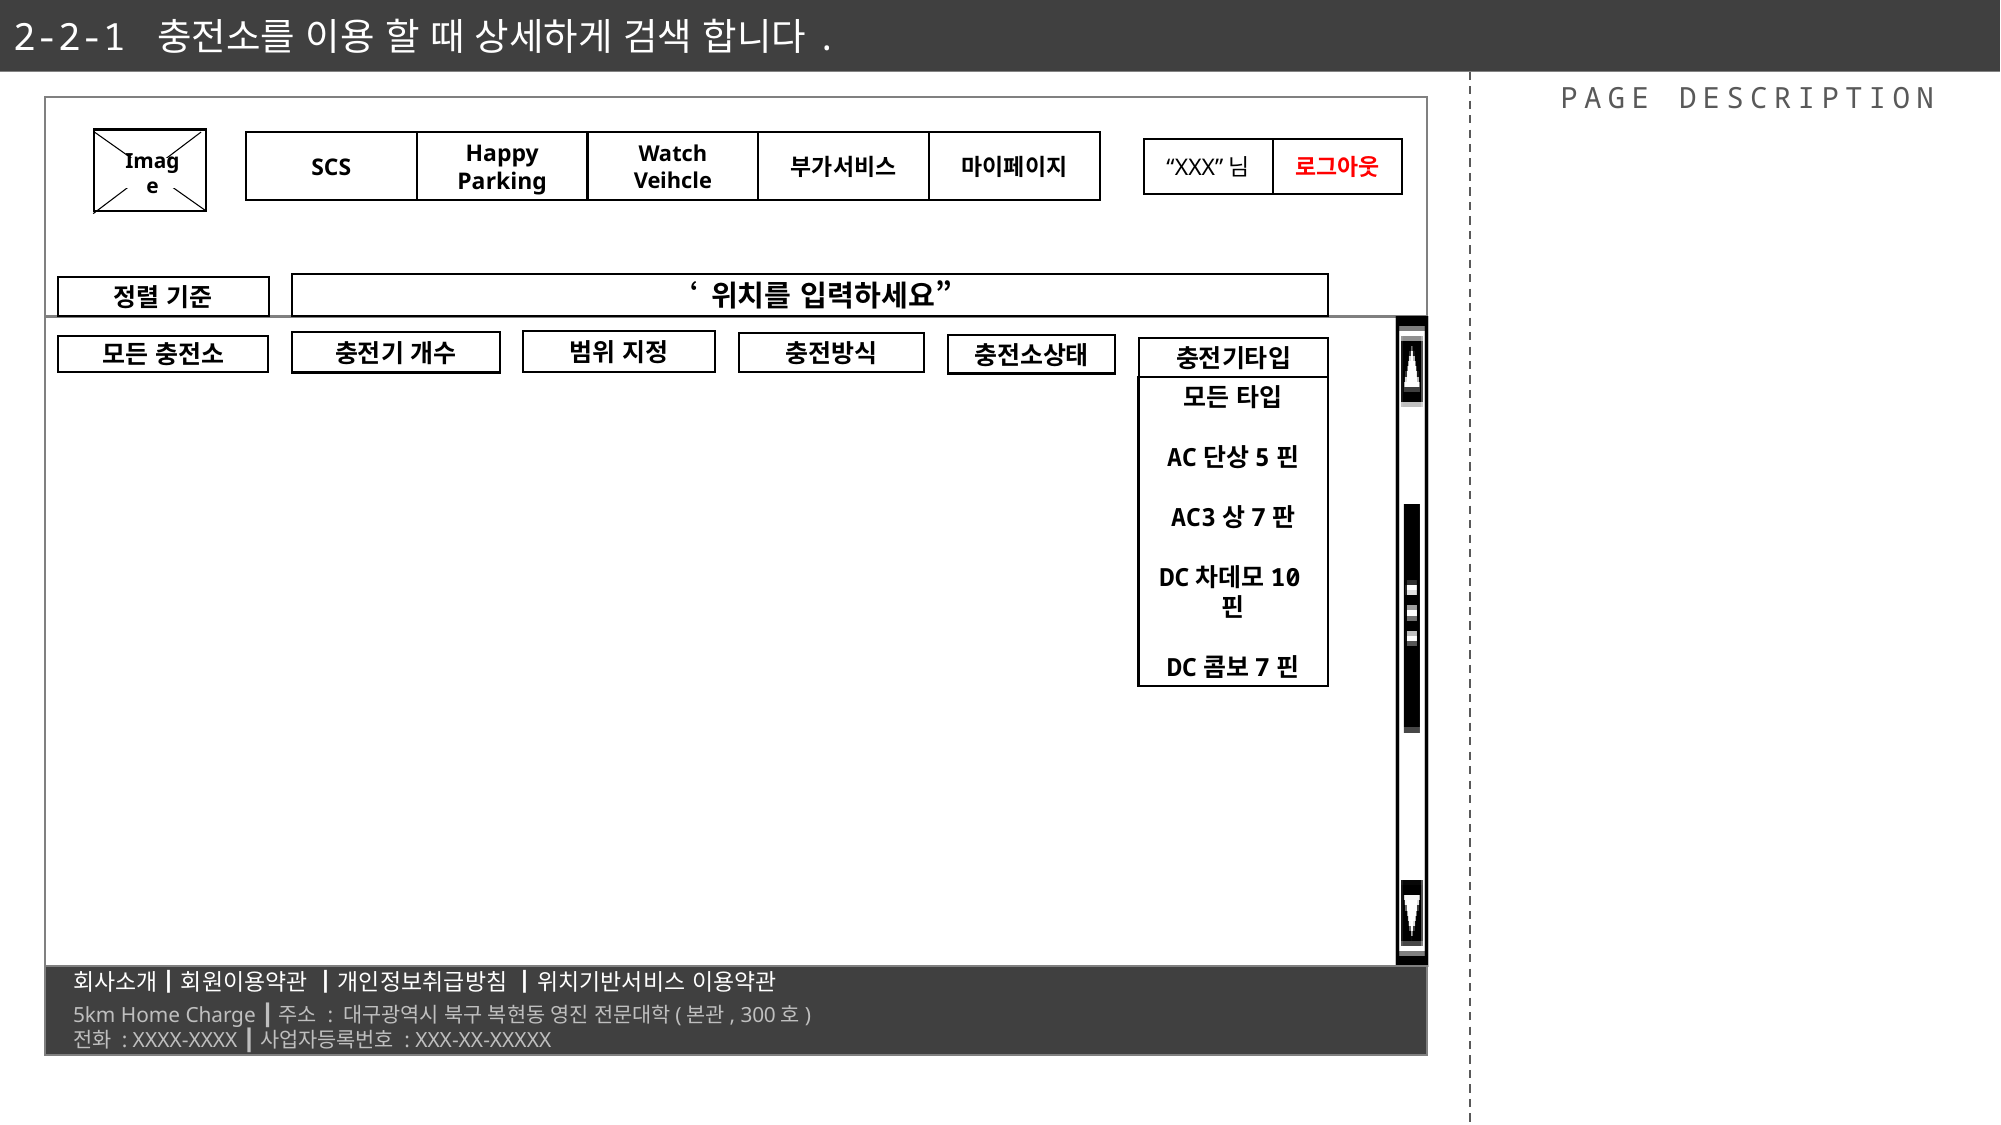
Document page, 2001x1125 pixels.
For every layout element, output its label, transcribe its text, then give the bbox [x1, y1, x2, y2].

text_box 회사소개┃회원이용약관 ┃개인정보취급방침 ┃위치기반서비스 이용약관 [58, 960, 975, 994]
text_box 5km Home Charge ┃주소 : 대구광역시 북구 복현동 영진 전문대학(본관, 300호) 전화 : XXXX-XXXX ┃사업자등록번호 : XXX-XX-XXXXX [58, 994, 1378, 1087]
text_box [93, 129, 1403, 214]
text_box 2-2-1 충전소를 이용 할 때 상세하게 검색 합니다. [0, 0, 2000, 73]
text_box PAGE DESCRIPTION [1545, 71, 1956, 122]
text_box ‘ 위치를 입력하세요” [291, 273, 1329, 317]
text_box [44, 96, 1428, 318]
text_box 충전기 개수 [291, 331, 501, 374]
text_box [44, 318, 1328, 965]
text_box 모든 타입 AC단상5핀 AC3상7판 DC차데모10핀 DC콤보7핀 [1137, 376, 1328, 687]
picture [1328, 316, 1497, 967]
text_box 정렬 기준 [57, 276, 270, 317]
text_box 범위 지정 [522, 330, 716, 373]
text_box [975, 965, 1428, 1056]
text_box [44, 965, 58, 1056]
text_box 모든 충전소 [57, 335, 269, 373]
text_box 충전방식 [738, 332, 925, 373]
text_box 충전소상태 [947, 334, 1116, 375]
text_box 충전기타입 [1138, 337, 1328, 376]
